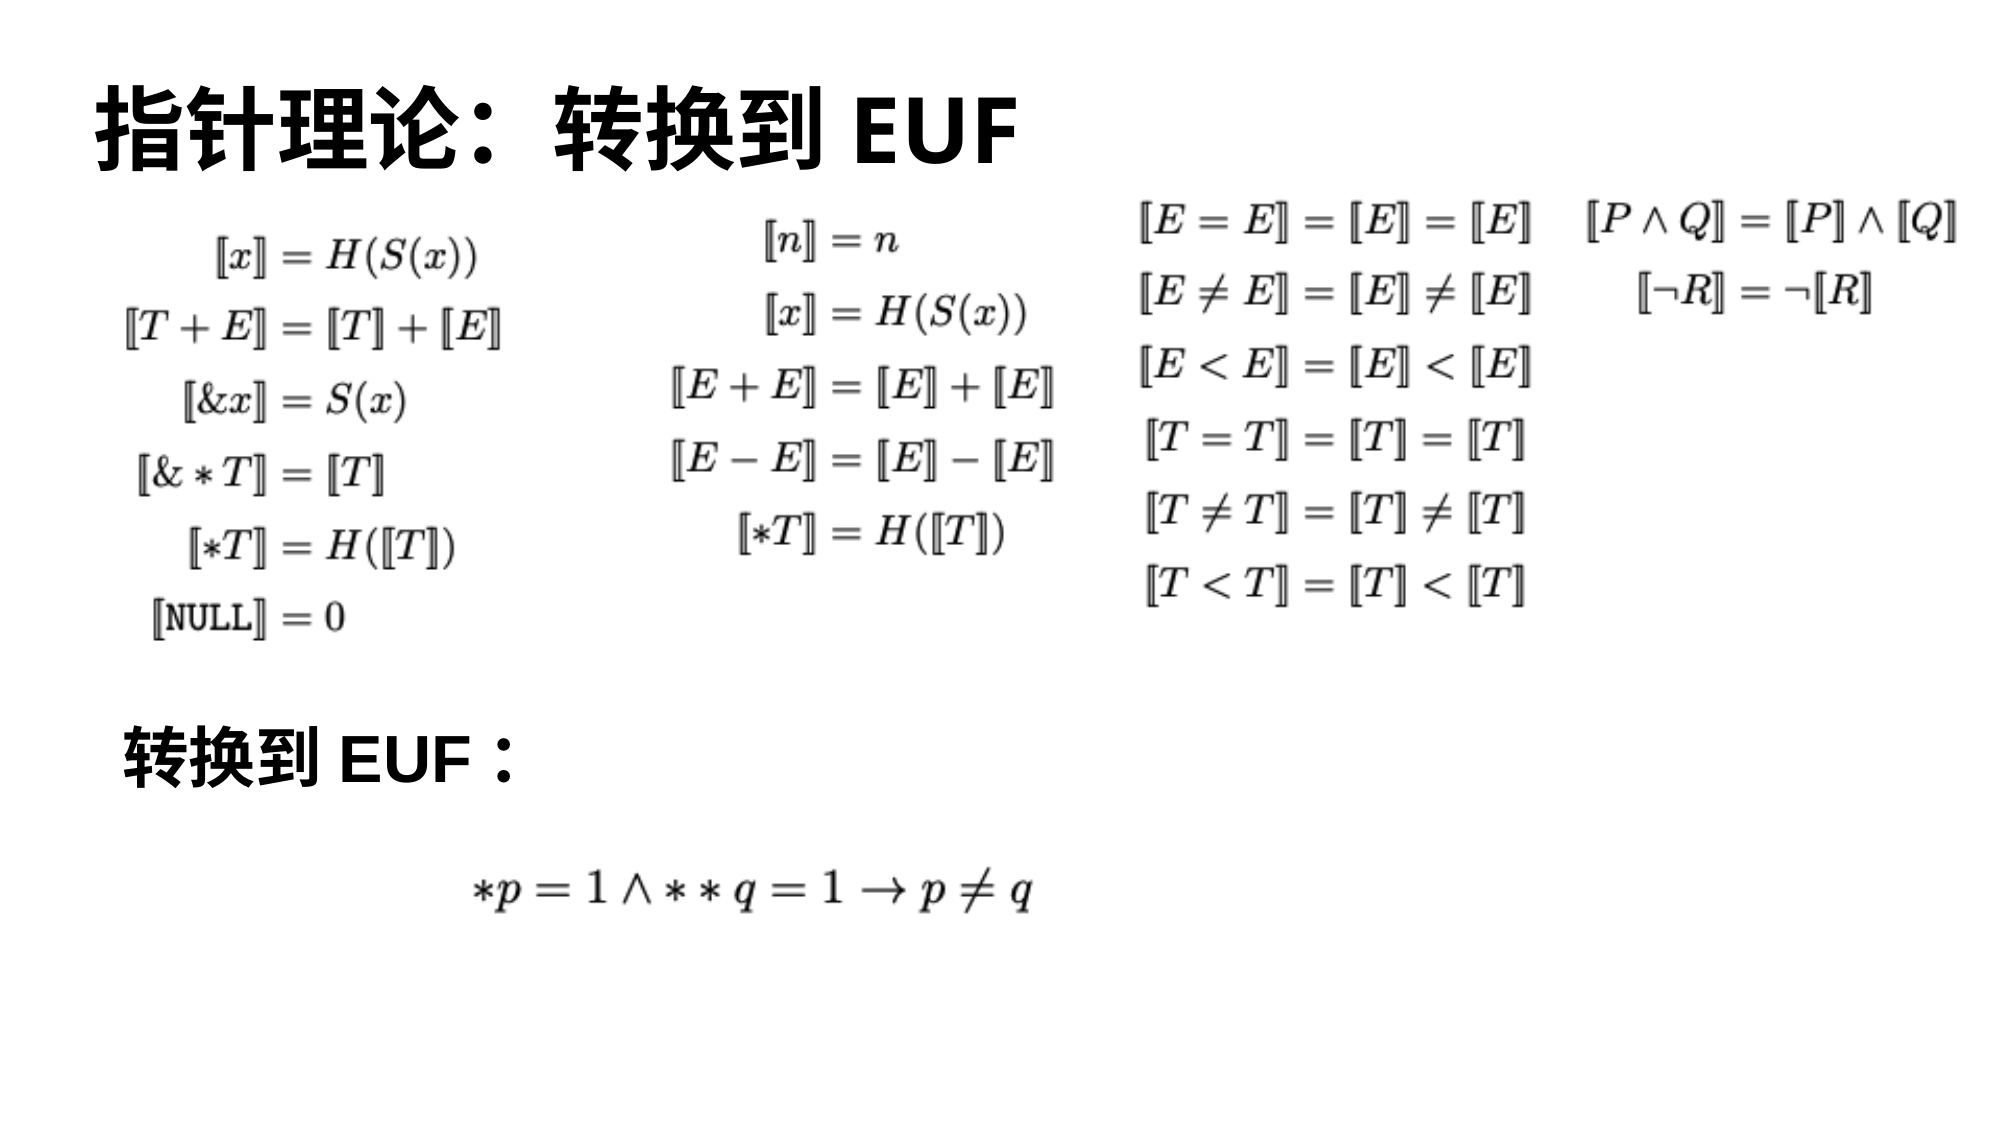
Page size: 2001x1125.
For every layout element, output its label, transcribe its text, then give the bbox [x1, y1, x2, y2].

picture [0, 174, 1984, 687]
text_box 转换到EUF： [107, 708, 570, 804]
title 指针理论：转换到EUF [78, 25, 1804, 200]
picture [372, 807, 1200, 967]
